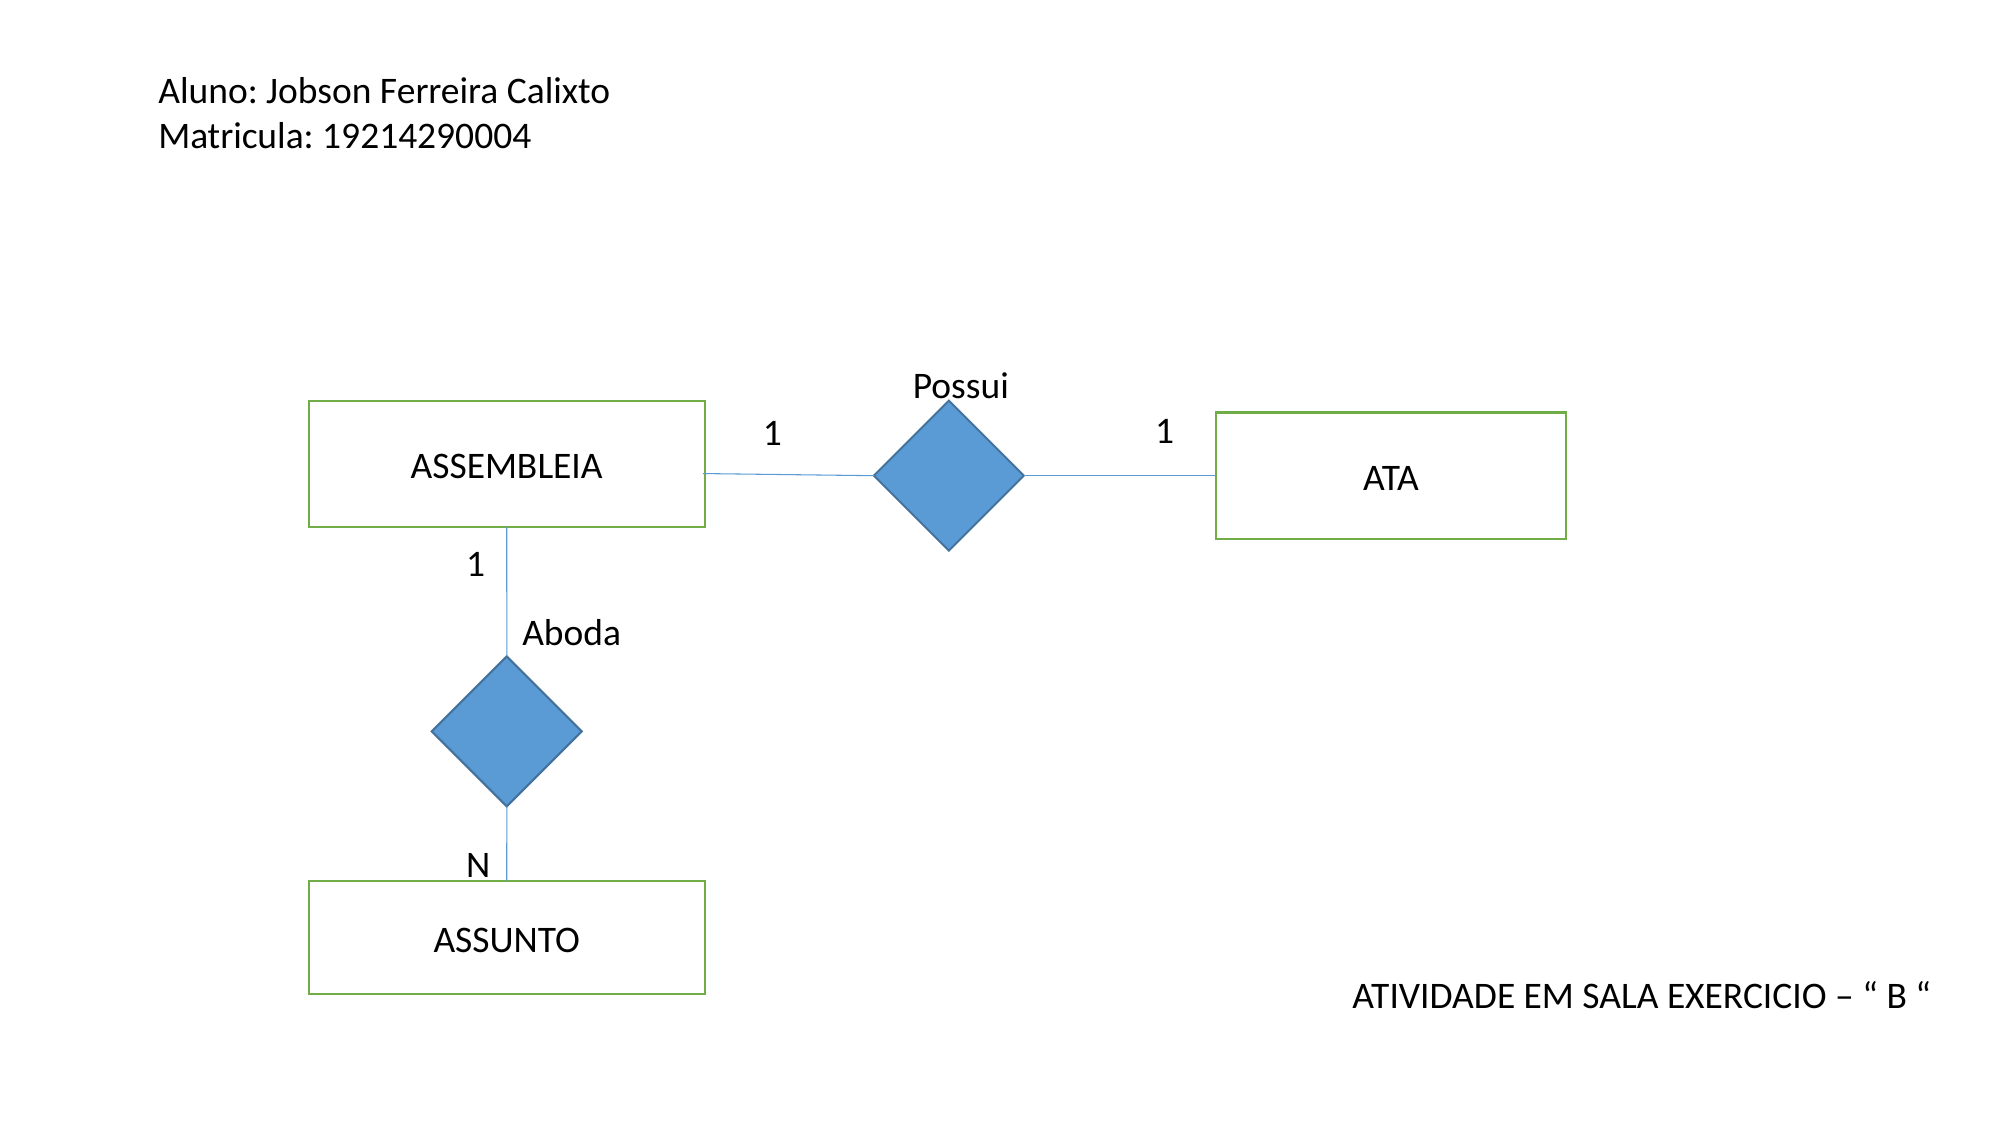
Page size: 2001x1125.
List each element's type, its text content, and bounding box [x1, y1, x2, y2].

text_box Possui [898, 353, 1024, 413]
text_box ATA [1215, 411, 1567, 540]
text_box Aboda [507, 600, 637, 661]
text_box 1 [451, 531, 500, 591]
text_box N [451, 832, 506, 893]
text_box ATIVIDADE EM SALA EXERCICIO – “ B “ [1337, 963, 1947, 1024]
text_box [873, 413, 1025, 553]
text_box 1 [748, 400, 797, 461]
text_box 1 [1140, 398, 1190, 459]
text_box [430, 655, 584, 808]
text_box Aluno: Jobson Ferreira Calixto Matricula: 19214290004 [143, 59, 634, 164]
text_box ASSEMBLEIA [308, 400, 706, 528]
text_box ASSUNTO [308, 880, 706, 995]
